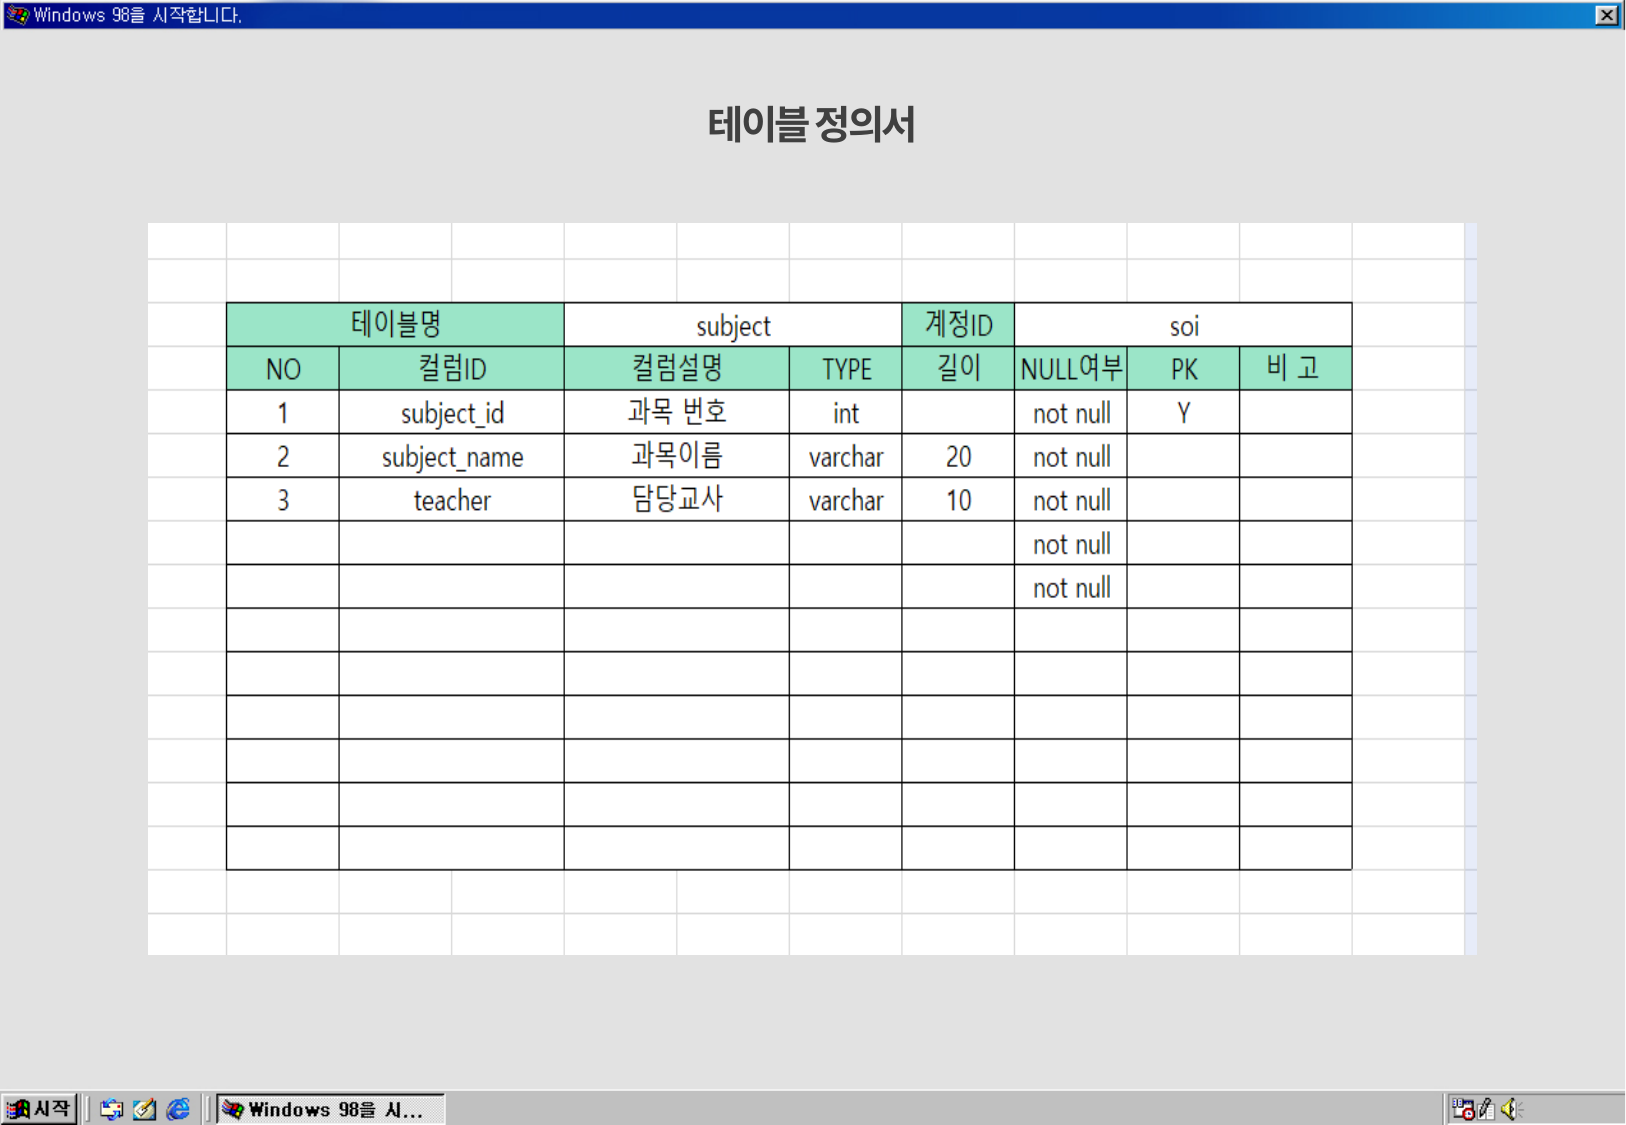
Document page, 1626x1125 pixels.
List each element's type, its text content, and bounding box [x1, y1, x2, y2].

picture [0, 0, 1626, 1125]
text_box 테이블 정의서 [486, 92, 1140, 155]
